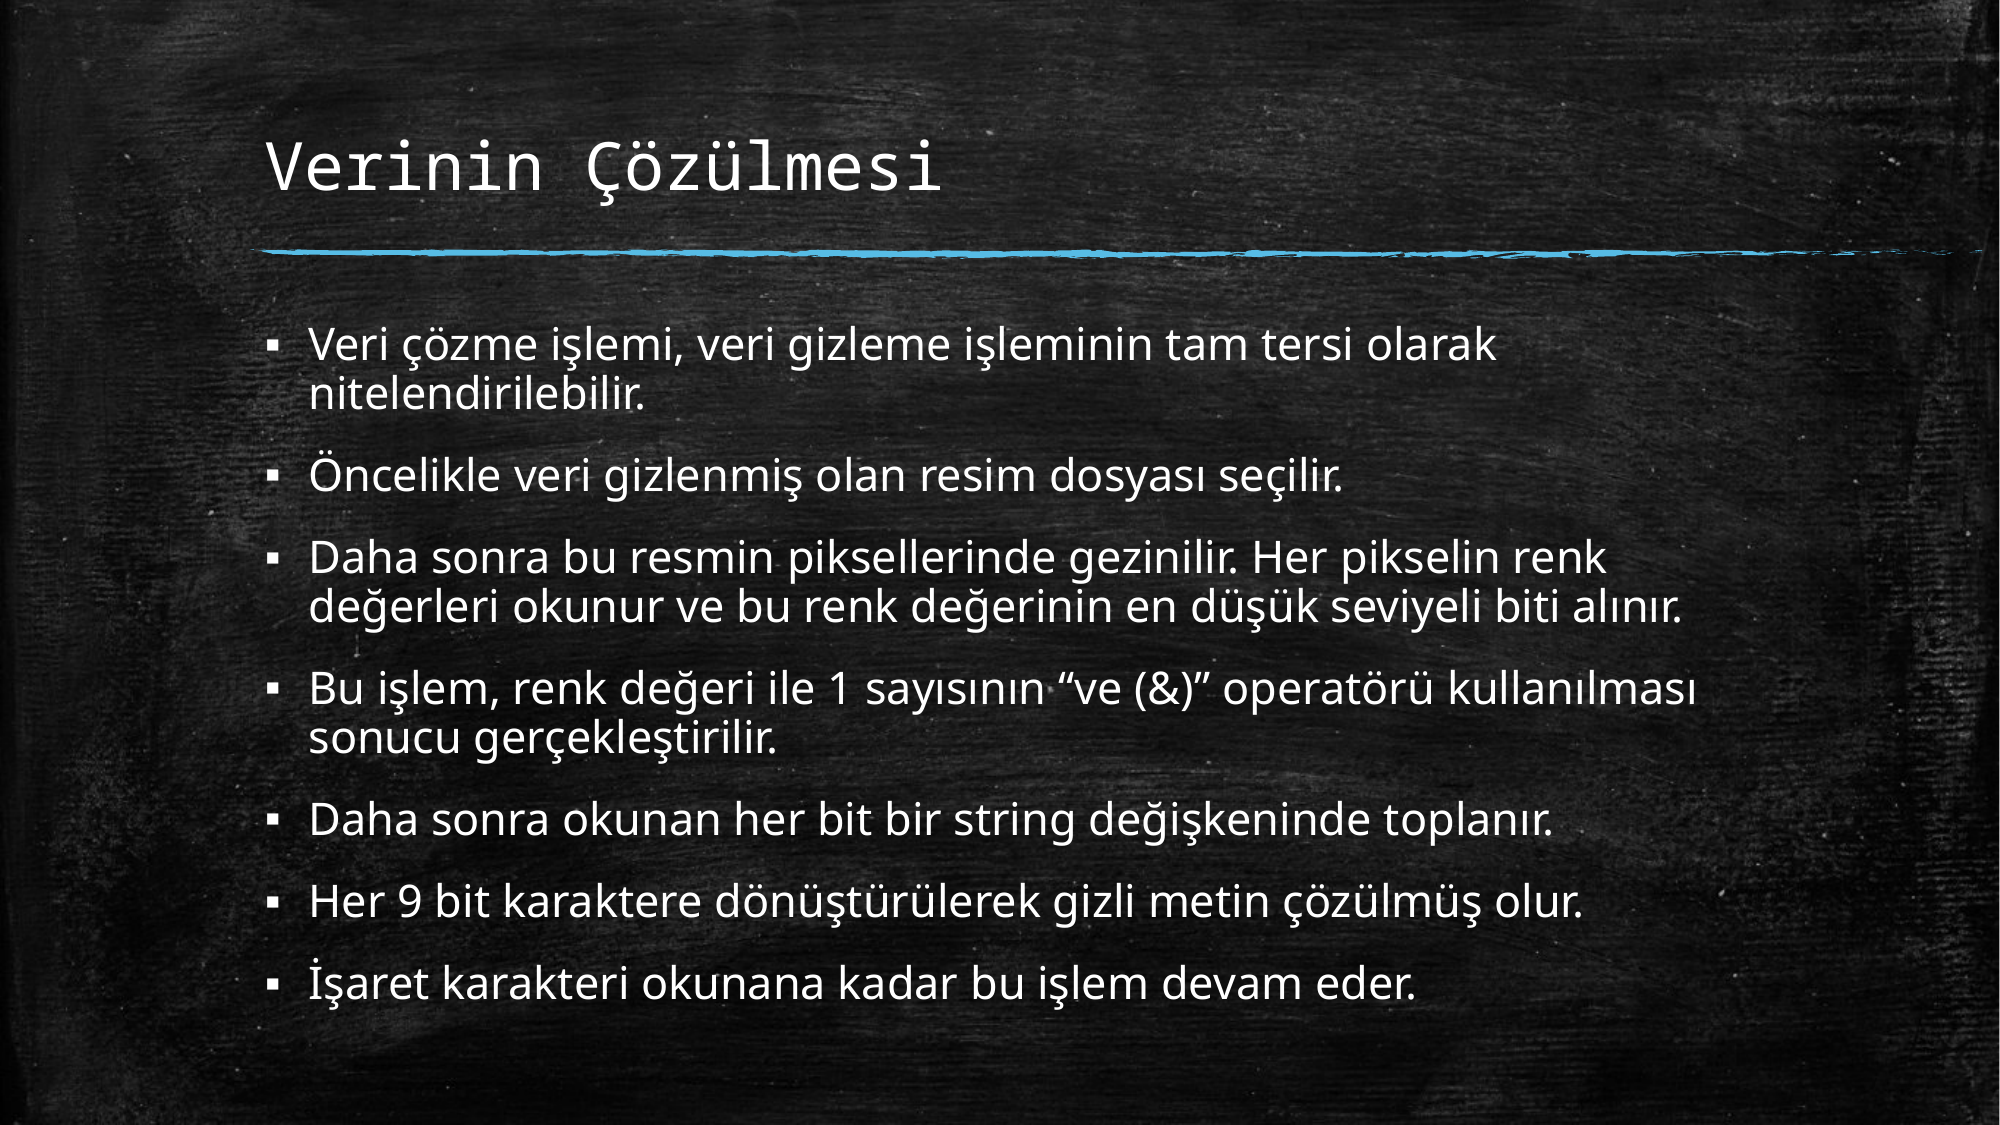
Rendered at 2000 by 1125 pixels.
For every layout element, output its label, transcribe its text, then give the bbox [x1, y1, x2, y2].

list Veri çözme işlemi, veri gizleme işleminin tam tersi olarak nitelendirilebilir. Öncelikle veri gizlenmiş olan resim dosyası seçilir. Daha sonra bu resmin piksellerinde gezinilir. Her pikselin renk değerleri okunur ve bu renk değerinin en düşük seviyeli biti alınır. Bu işlem, renk değeri ile 1 sayısının “ve (&)” operatörü kullanılması sonucu gerçekleştirilir. Daha sonra okunan her bit bir string değişkeninde toplanır. Her 9 bit karaktere dönüştürülerek gizli metin çözülmüş olur. İşaret karakteri okunana kadar bu işlem devam eder. [249, 314, 1750, 1025]
title Verinin Çözülmesi [249, 45, 1750, 213]
